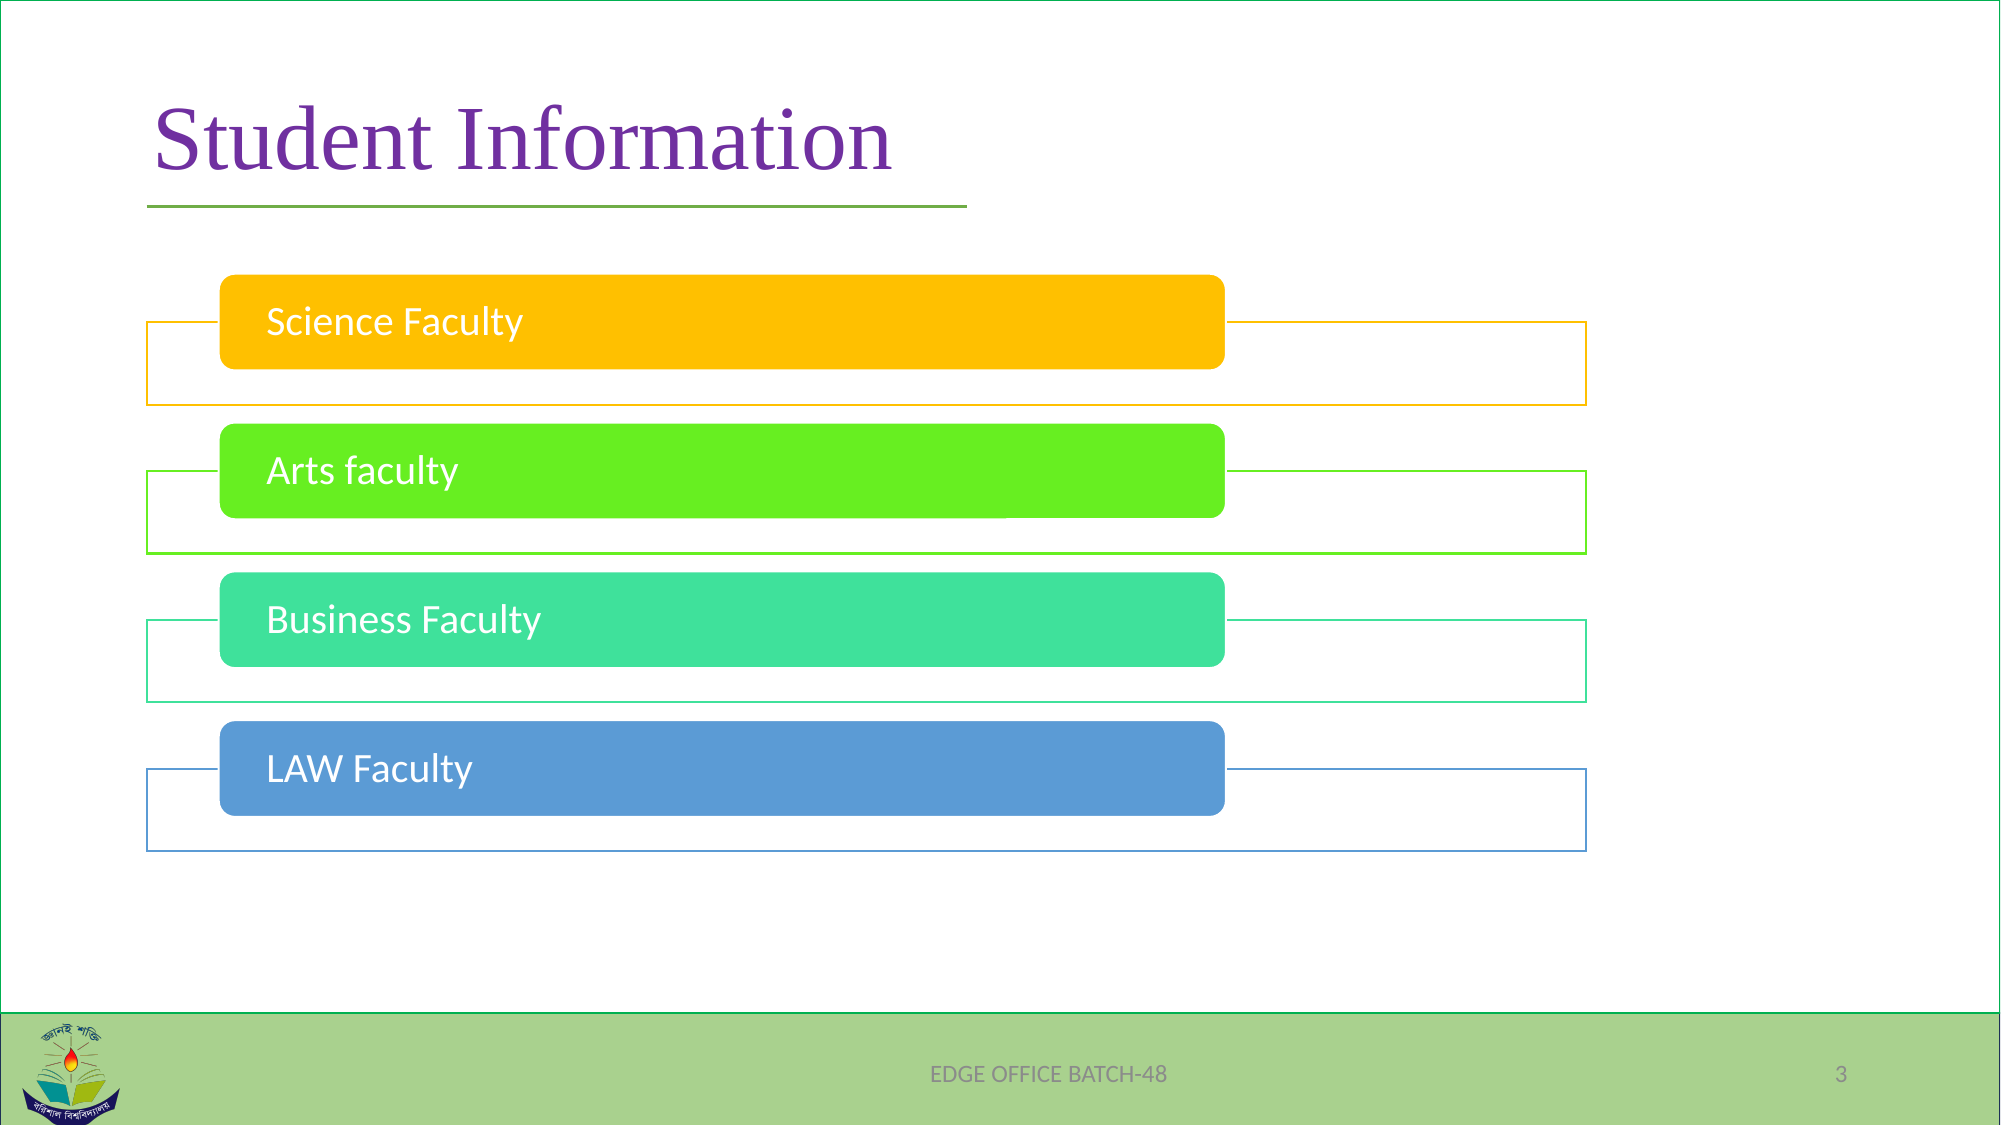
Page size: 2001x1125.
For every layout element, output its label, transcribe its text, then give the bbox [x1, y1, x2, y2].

title Student Information [137, 59, 1863, 221]
slide_number 3 [1752, 1042, 1863, 1103]
footer EDGE OFFICE BATCH-48 [711, 1042, 1387, 1103]
picture [14, 1018, 128, 1125]
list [146, 264, 1586, 861]
